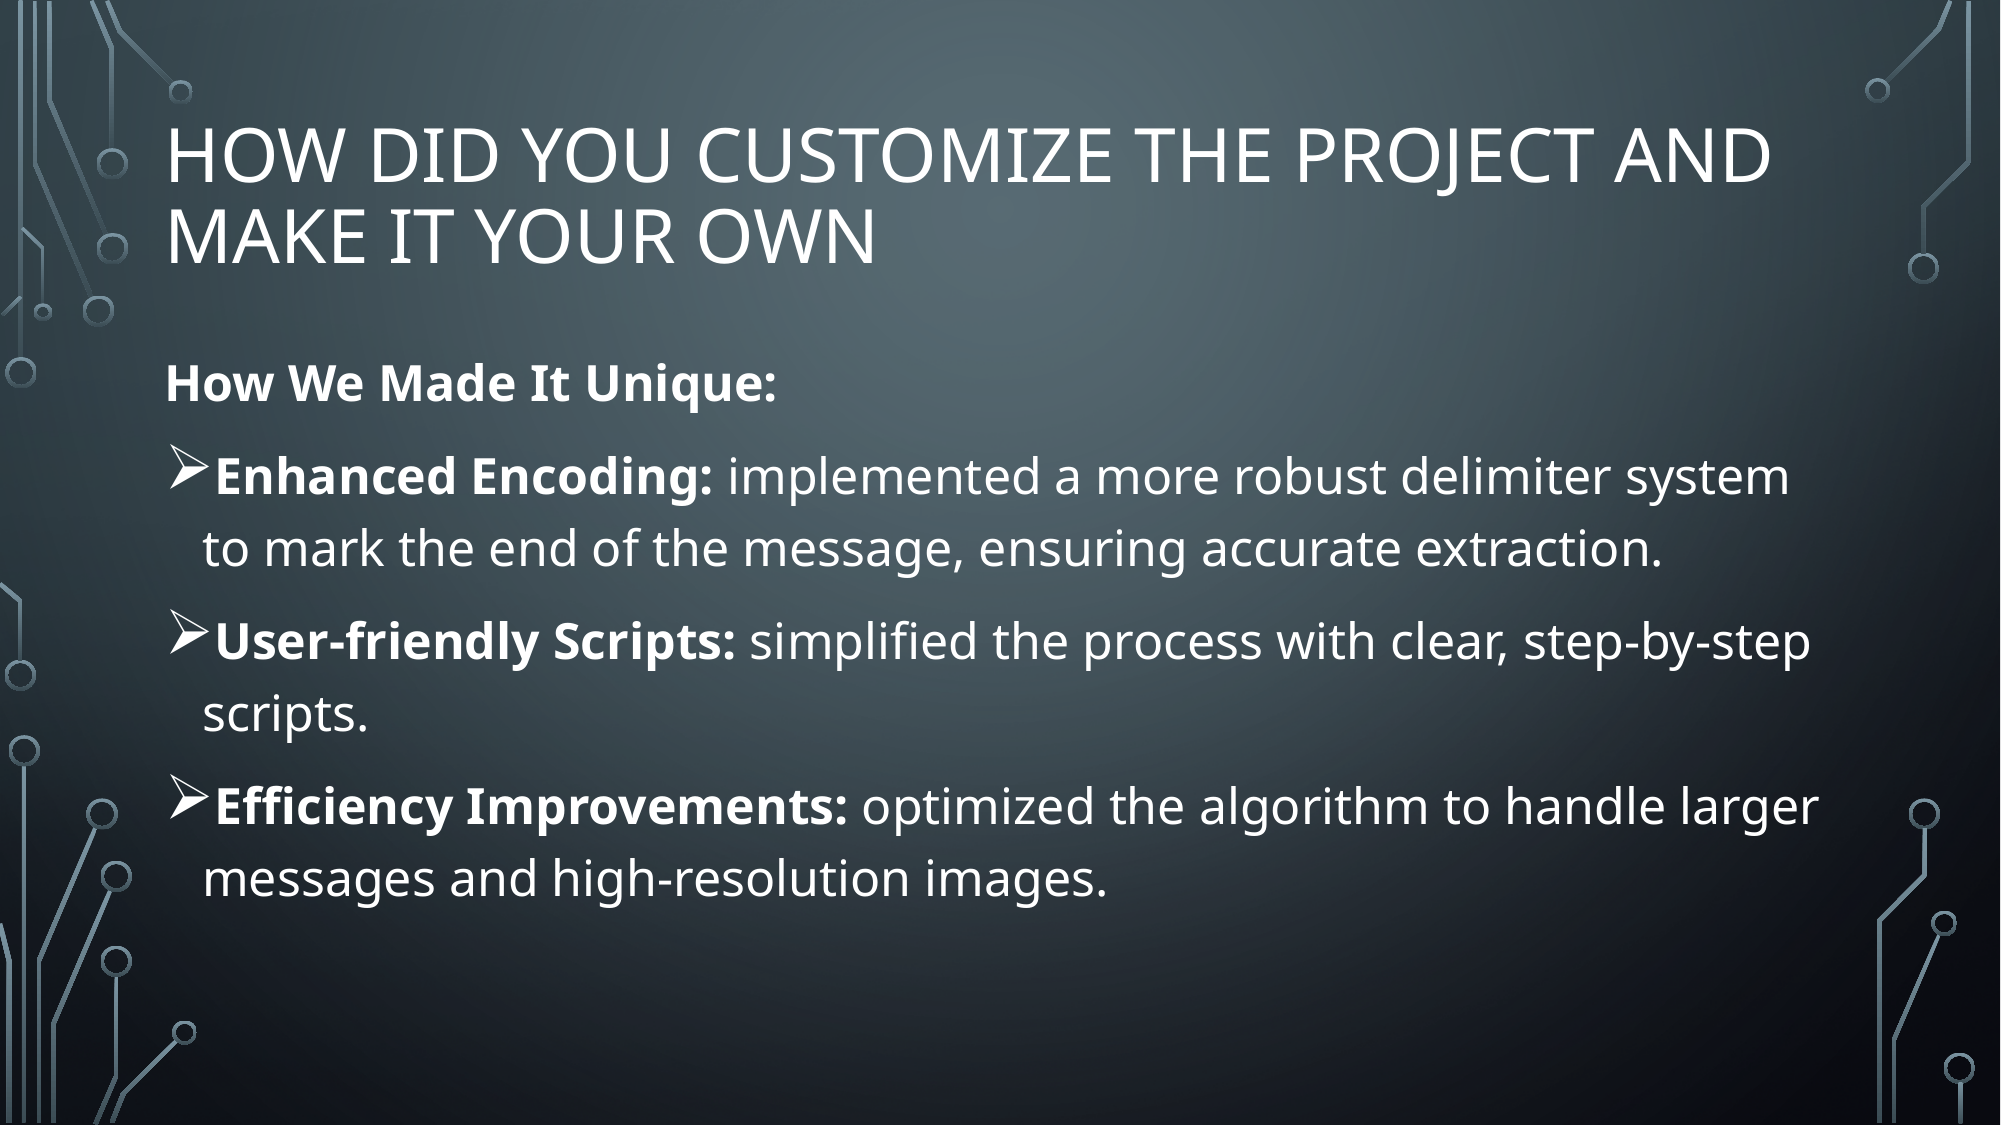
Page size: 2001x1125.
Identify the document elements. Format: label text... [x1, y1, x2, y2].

list How We Made It Unique: Enhanced Encoding: implemented a more robust delimiter system to mark the end of the message, ensuring accurate extraction. User-friendly Scripts: simplified the process with clear, step-by-step scripts. Efficiency Improvements: optimized the algorithm to handle larger messages and high-resolution images. [149, 332, 1850, 950]
title How did you customize the project and make it your own [149, 101, 1851, 296]
